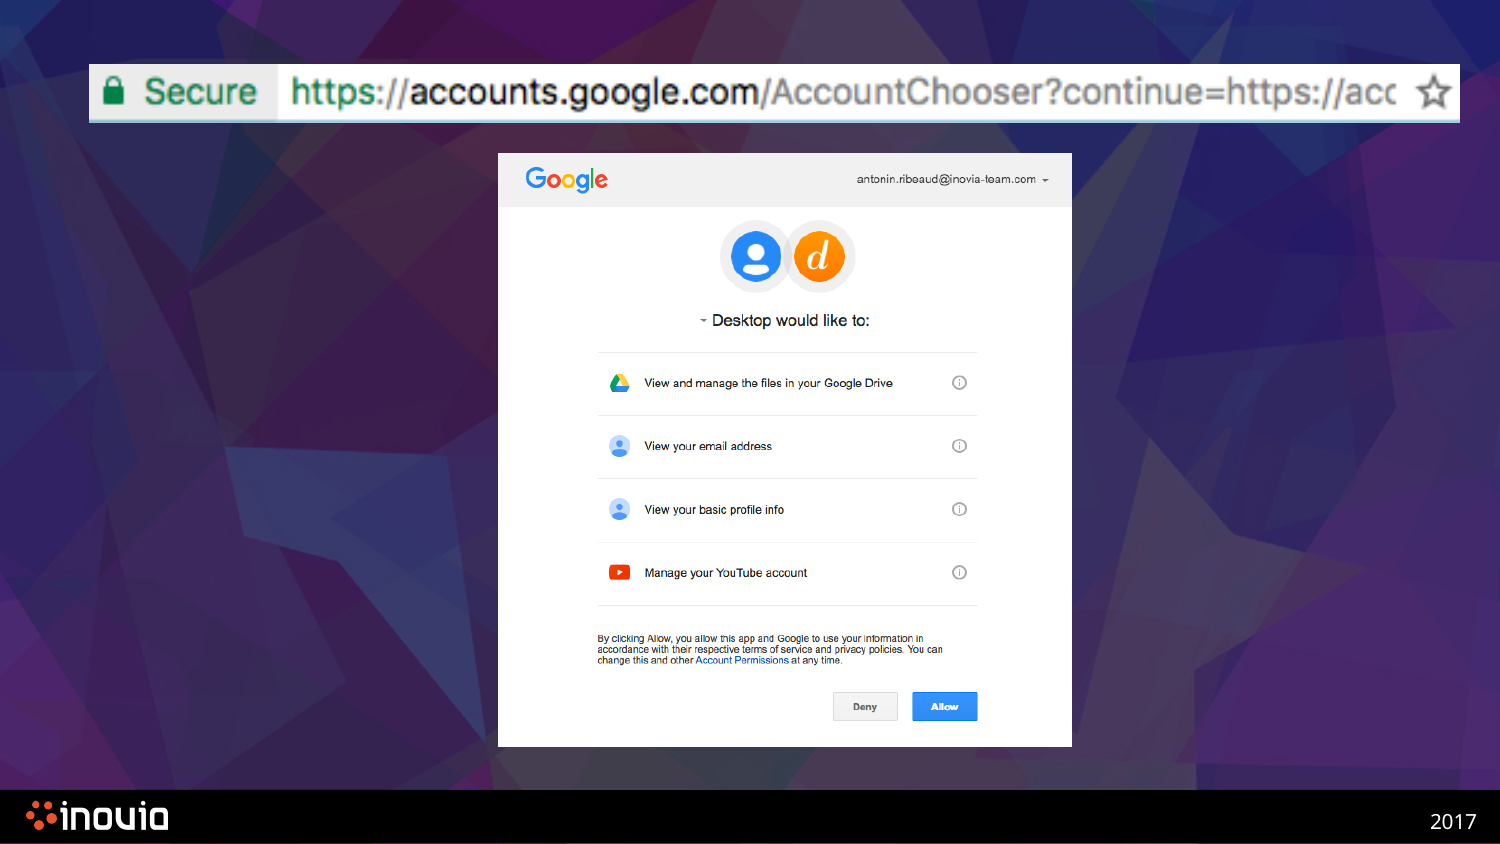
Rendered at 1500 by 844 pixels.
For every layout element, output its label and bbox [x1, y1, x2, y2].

picture [26, 768, 168, 844]
picture [89, 63, 1461, 123]
picture [498, 152, 1072, 747]
